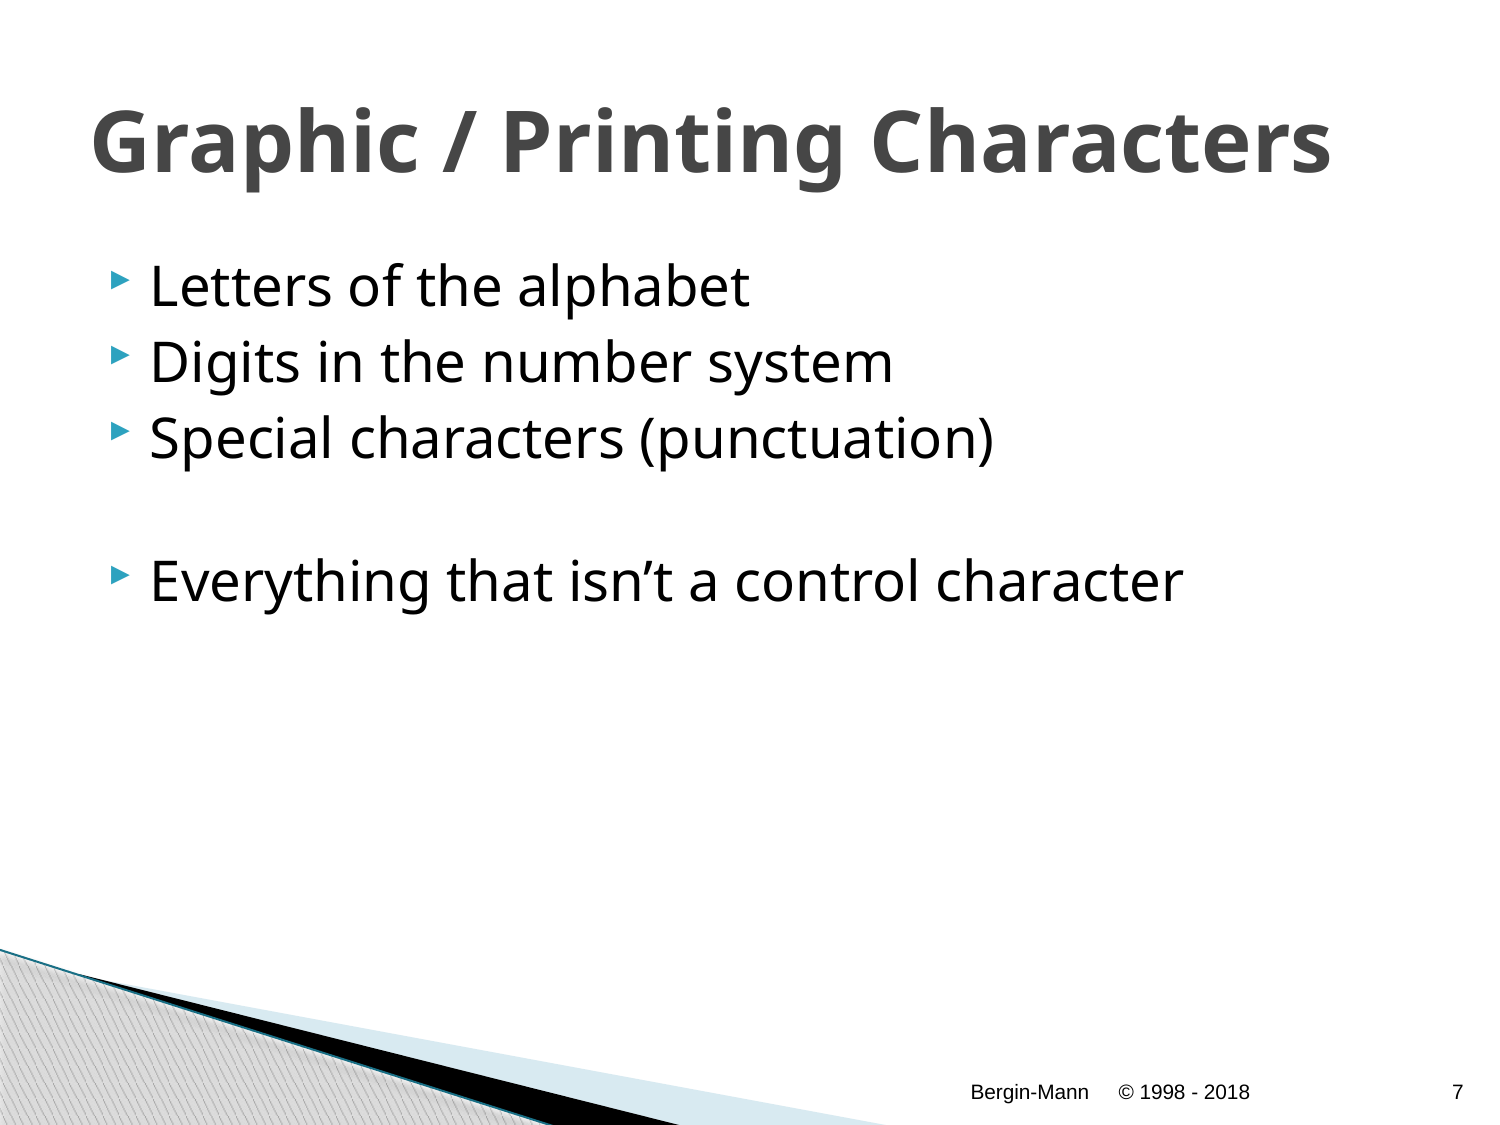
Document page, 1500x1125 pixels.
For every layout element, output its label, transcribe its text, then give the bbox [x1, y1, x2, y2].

slide_number 7 [1418, 1051, 1479, 1112]
slide_number © 1998 - 2018 [1105, 1051, 1418, 1112]
footer Bergin-Mann [718, 1051, 1105, 1112]
list Letters of the alphabet Digits in the number system Special characters (punctuation) Everything that isn’t a control character [75, 242, 1425, 986]
title Graphic / Printing Characters [75, 45, 1425, 233]
